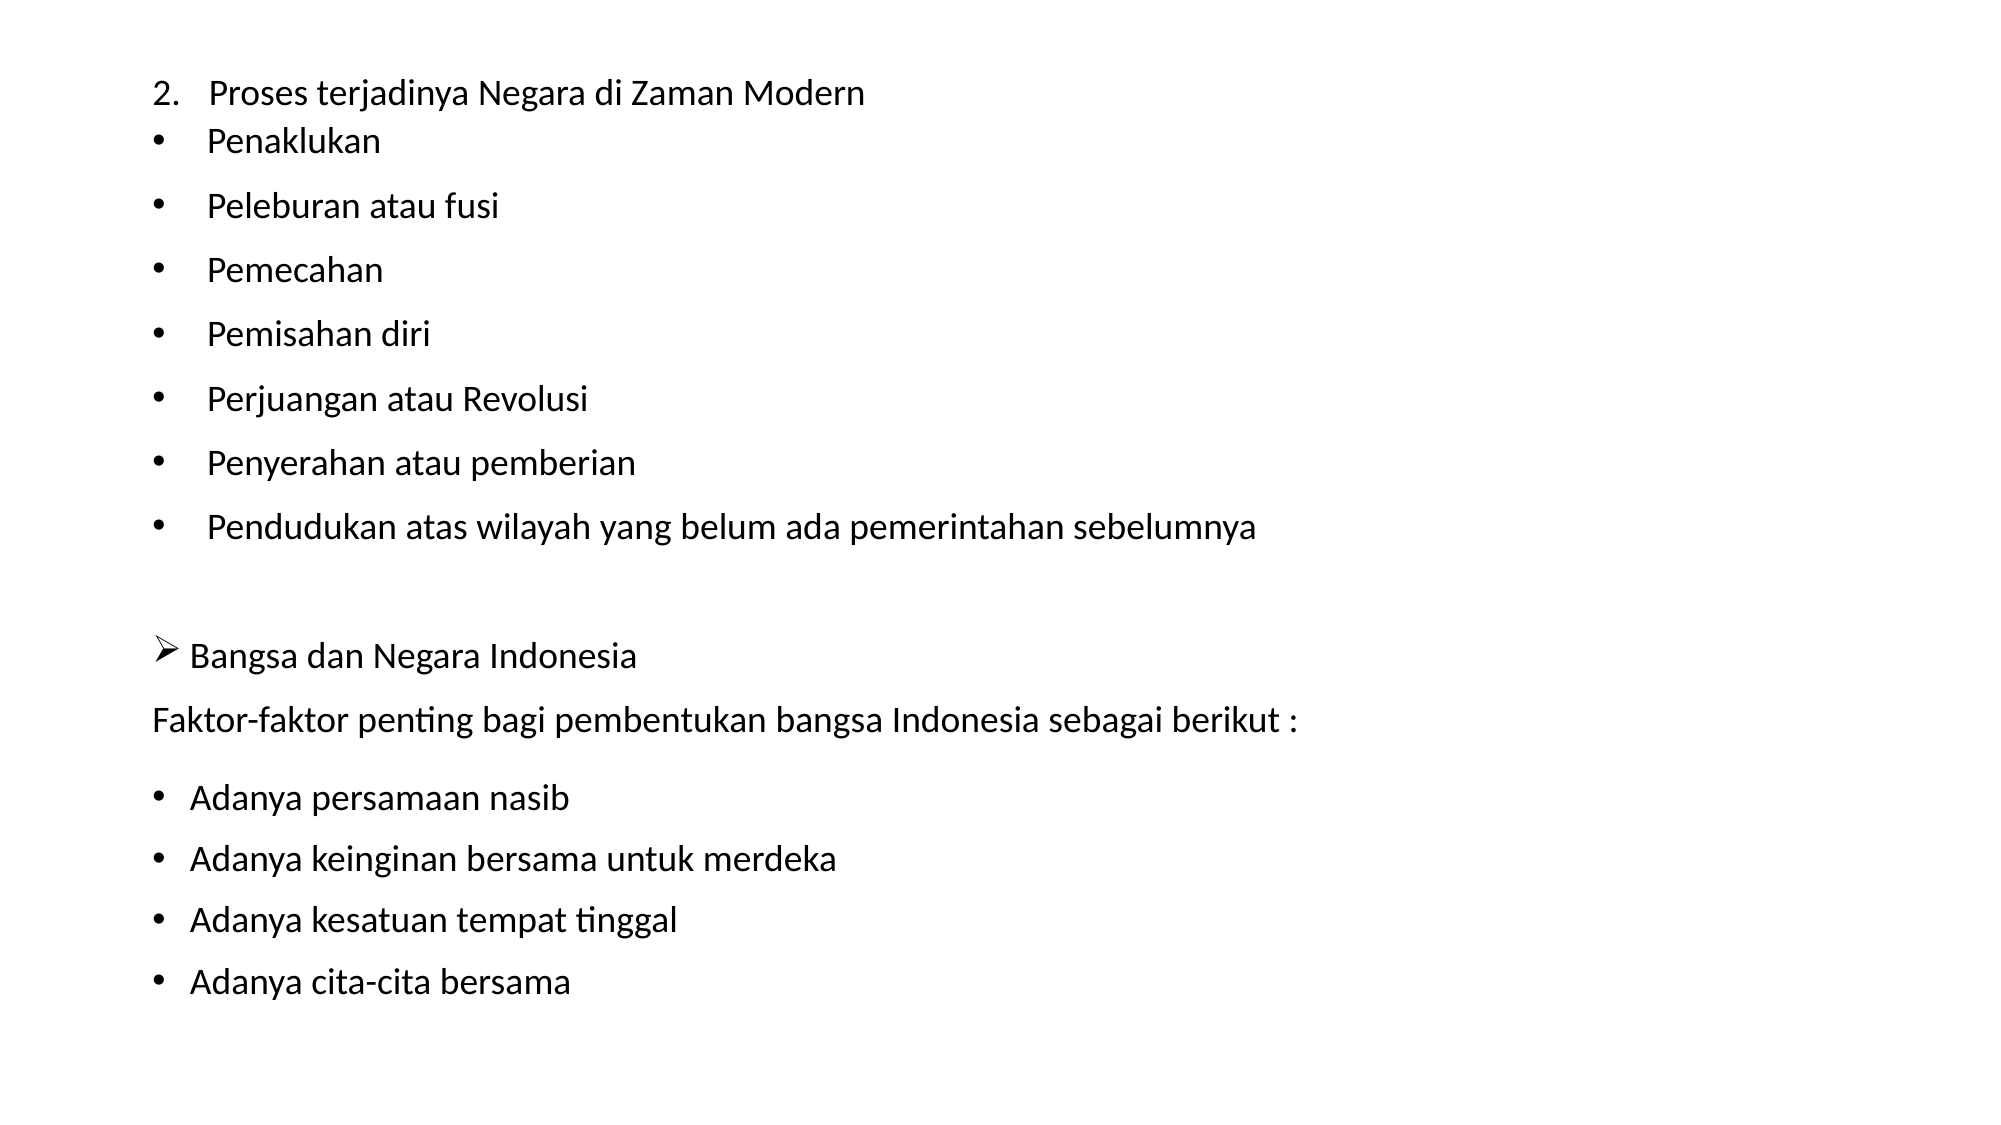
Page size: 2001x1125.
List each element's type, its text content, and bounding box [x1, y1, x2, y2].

list Proses terjadinya Negara di Zaman Modern Penaklukan Peleburan atau fusi Pemecahan Pemisahan diri Perjuangan atau Revolusi Penyerahan atau pemberian Pendudukan atas wilayah yang belum ada pemerintahan sebelumnya Bangsa dan Negara Indonesia Faktor-faktor penting bagi pembentukan bangsa Indonesia sebagai berikut : Adanya persamaan nasib Adanya keinginan bersama untuk merdeka Adanya kesatuan tempat tinggal Adanya cita-cita bersama [137, 65, 1863, 1014]
